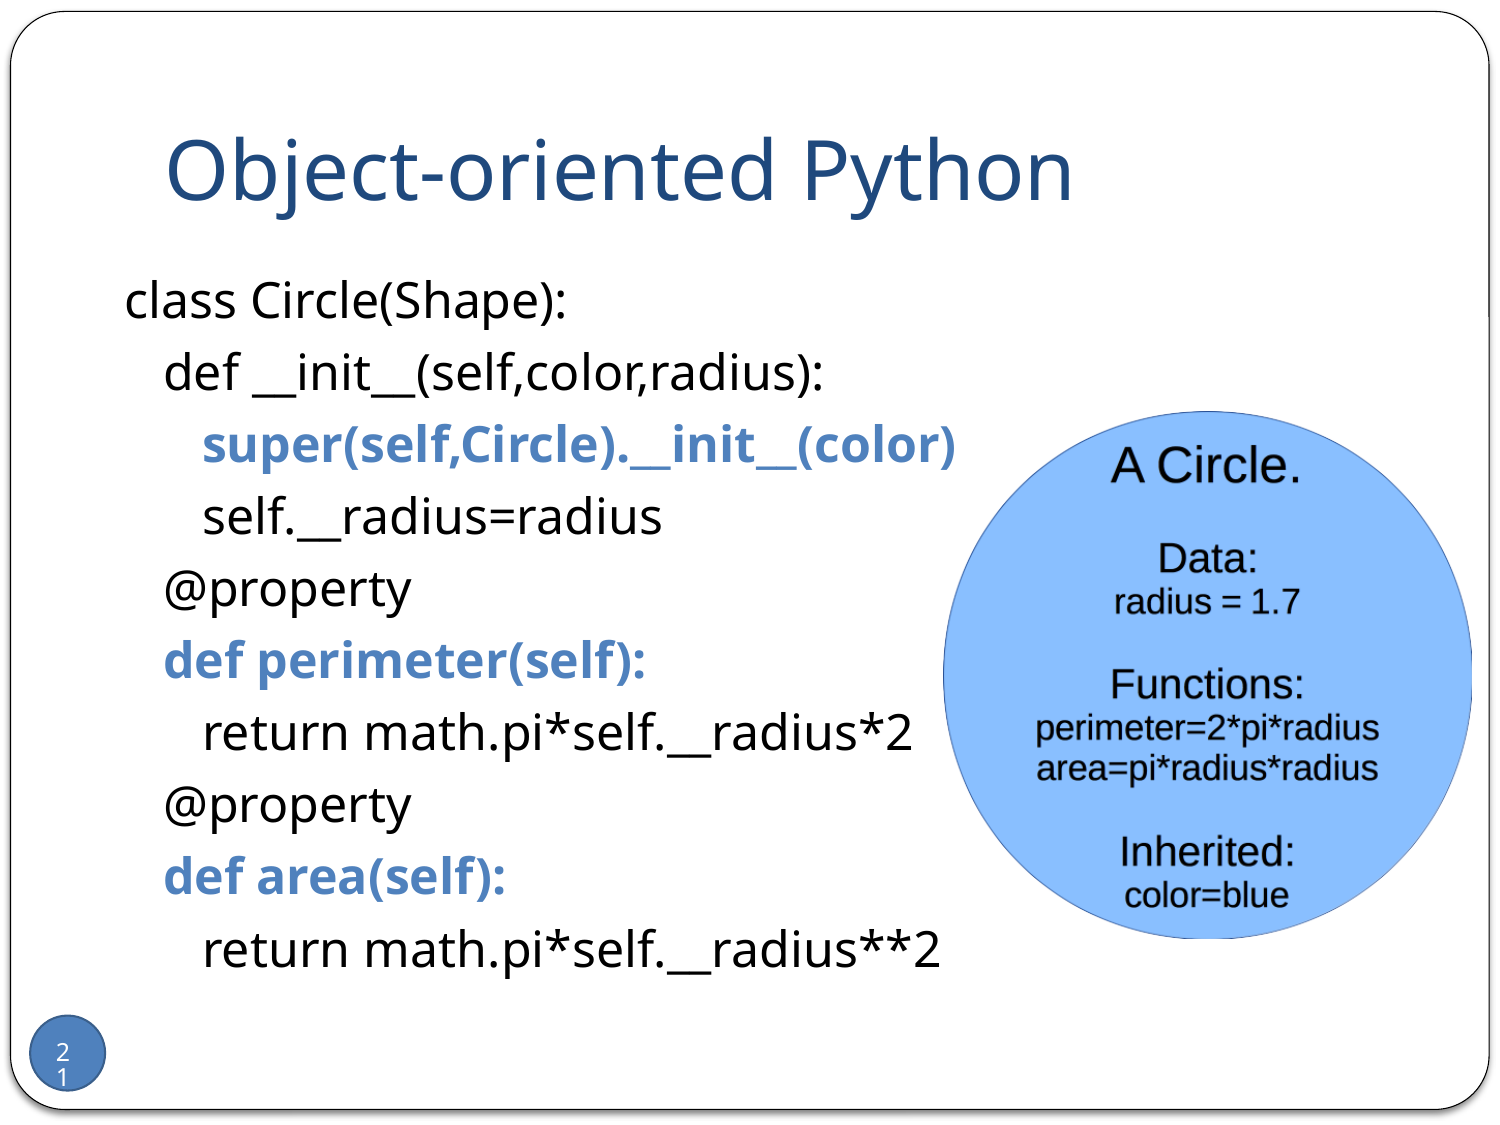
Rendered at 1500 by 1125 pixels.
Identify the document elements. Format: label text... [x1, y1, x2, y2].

picture [943, 410, 1472, 940]
title Object-oriented Python [150, 45, 1425, 233]
list class Circle(Shape): def __init__(self,color,radius): super(self,Circle).__init__(color) self.__radius=radius @property def perimeter(self): return math.pi*self.__radius*2 @property def area(self): return math.pi*self.__radius**2 [109, 260, 1385, 1011]
